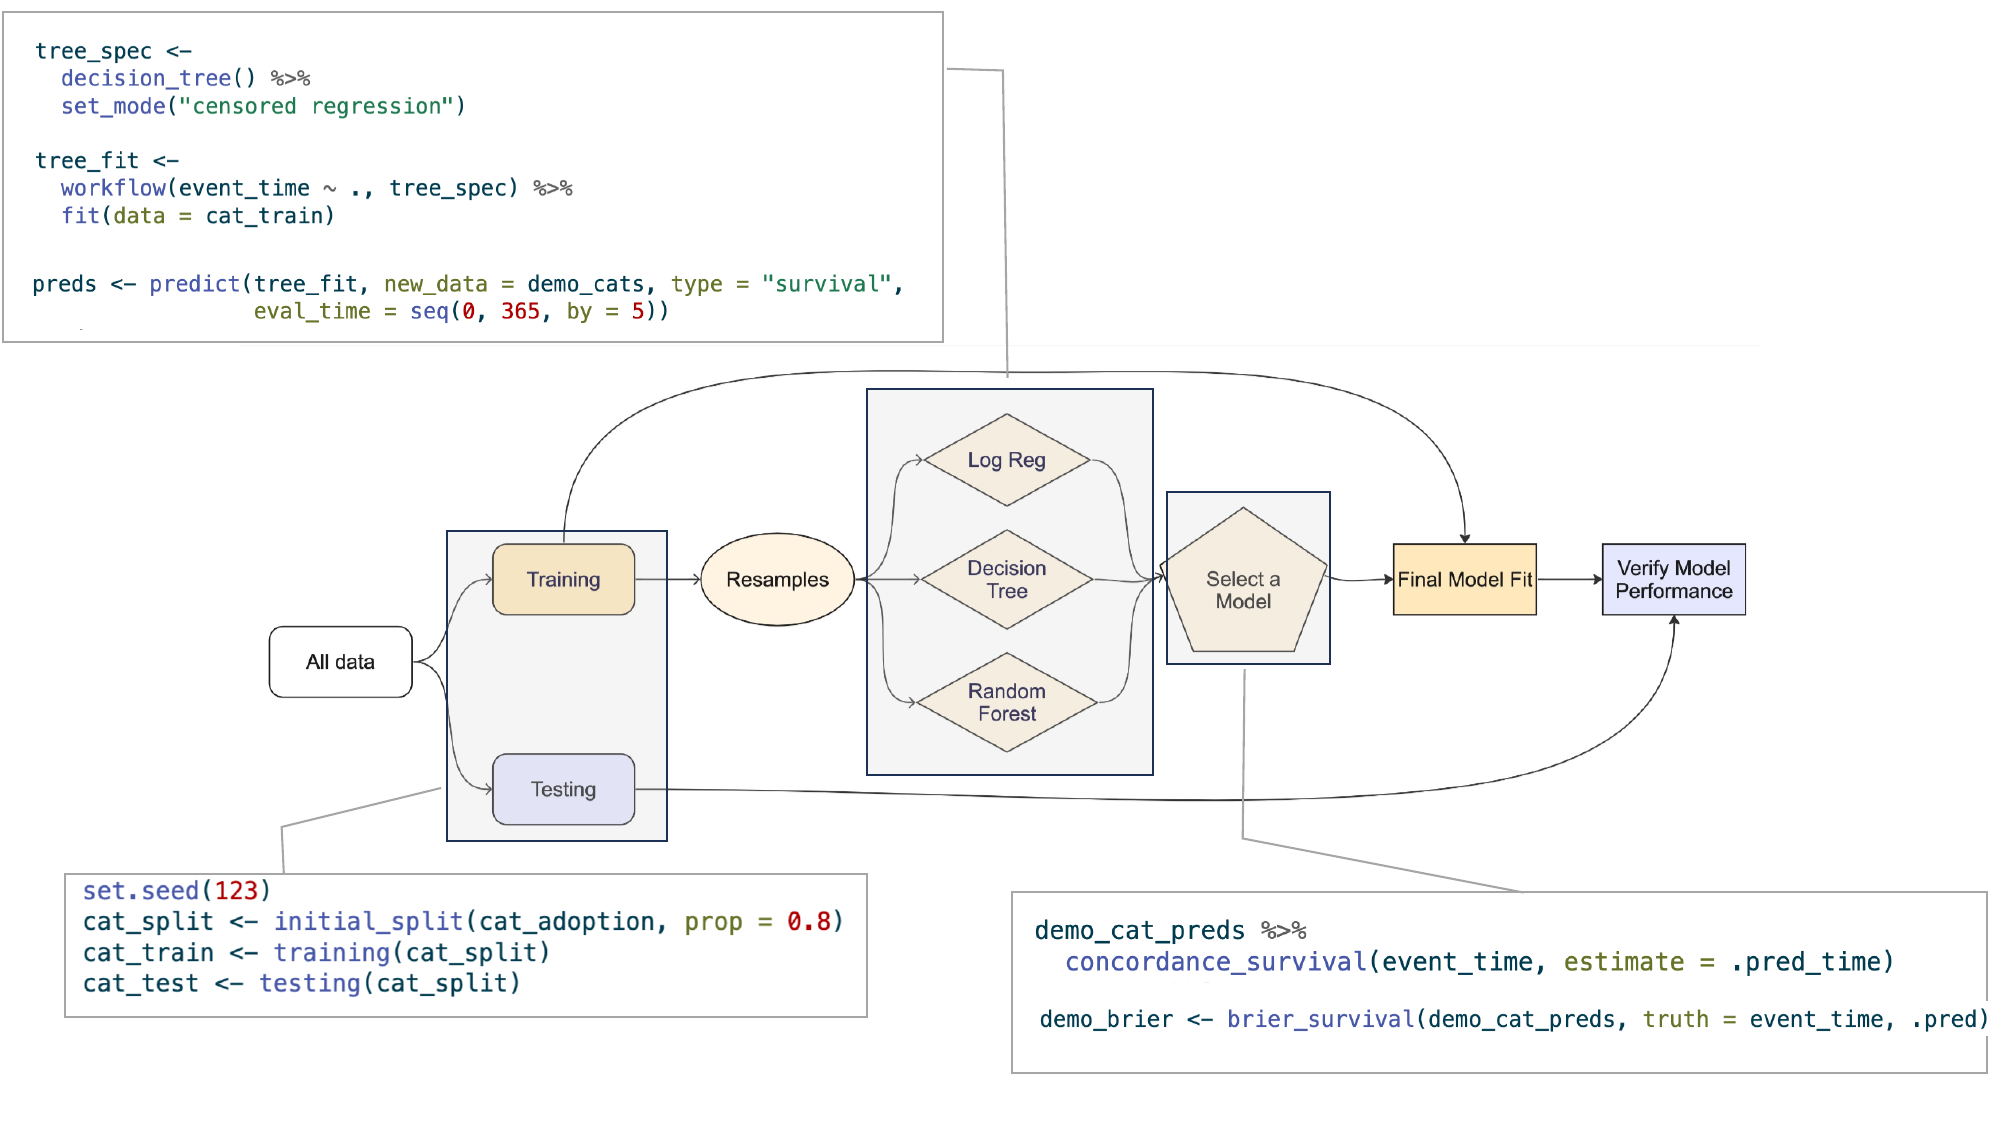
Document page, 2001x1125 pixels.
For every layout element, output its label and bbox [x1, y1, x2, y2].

picture [79, 877, 855, 1002]
text_box [1012, 892, 1992, 1073]
picture [24, 36, 586, 232]
text_box [64, 841, 868, 1018]
text_box [2, 11, 944, 343]
picture [239, 340, 1761, 841]
picture [24, 269, 910, 330]
text_box [946, 67, 1009, 340]
